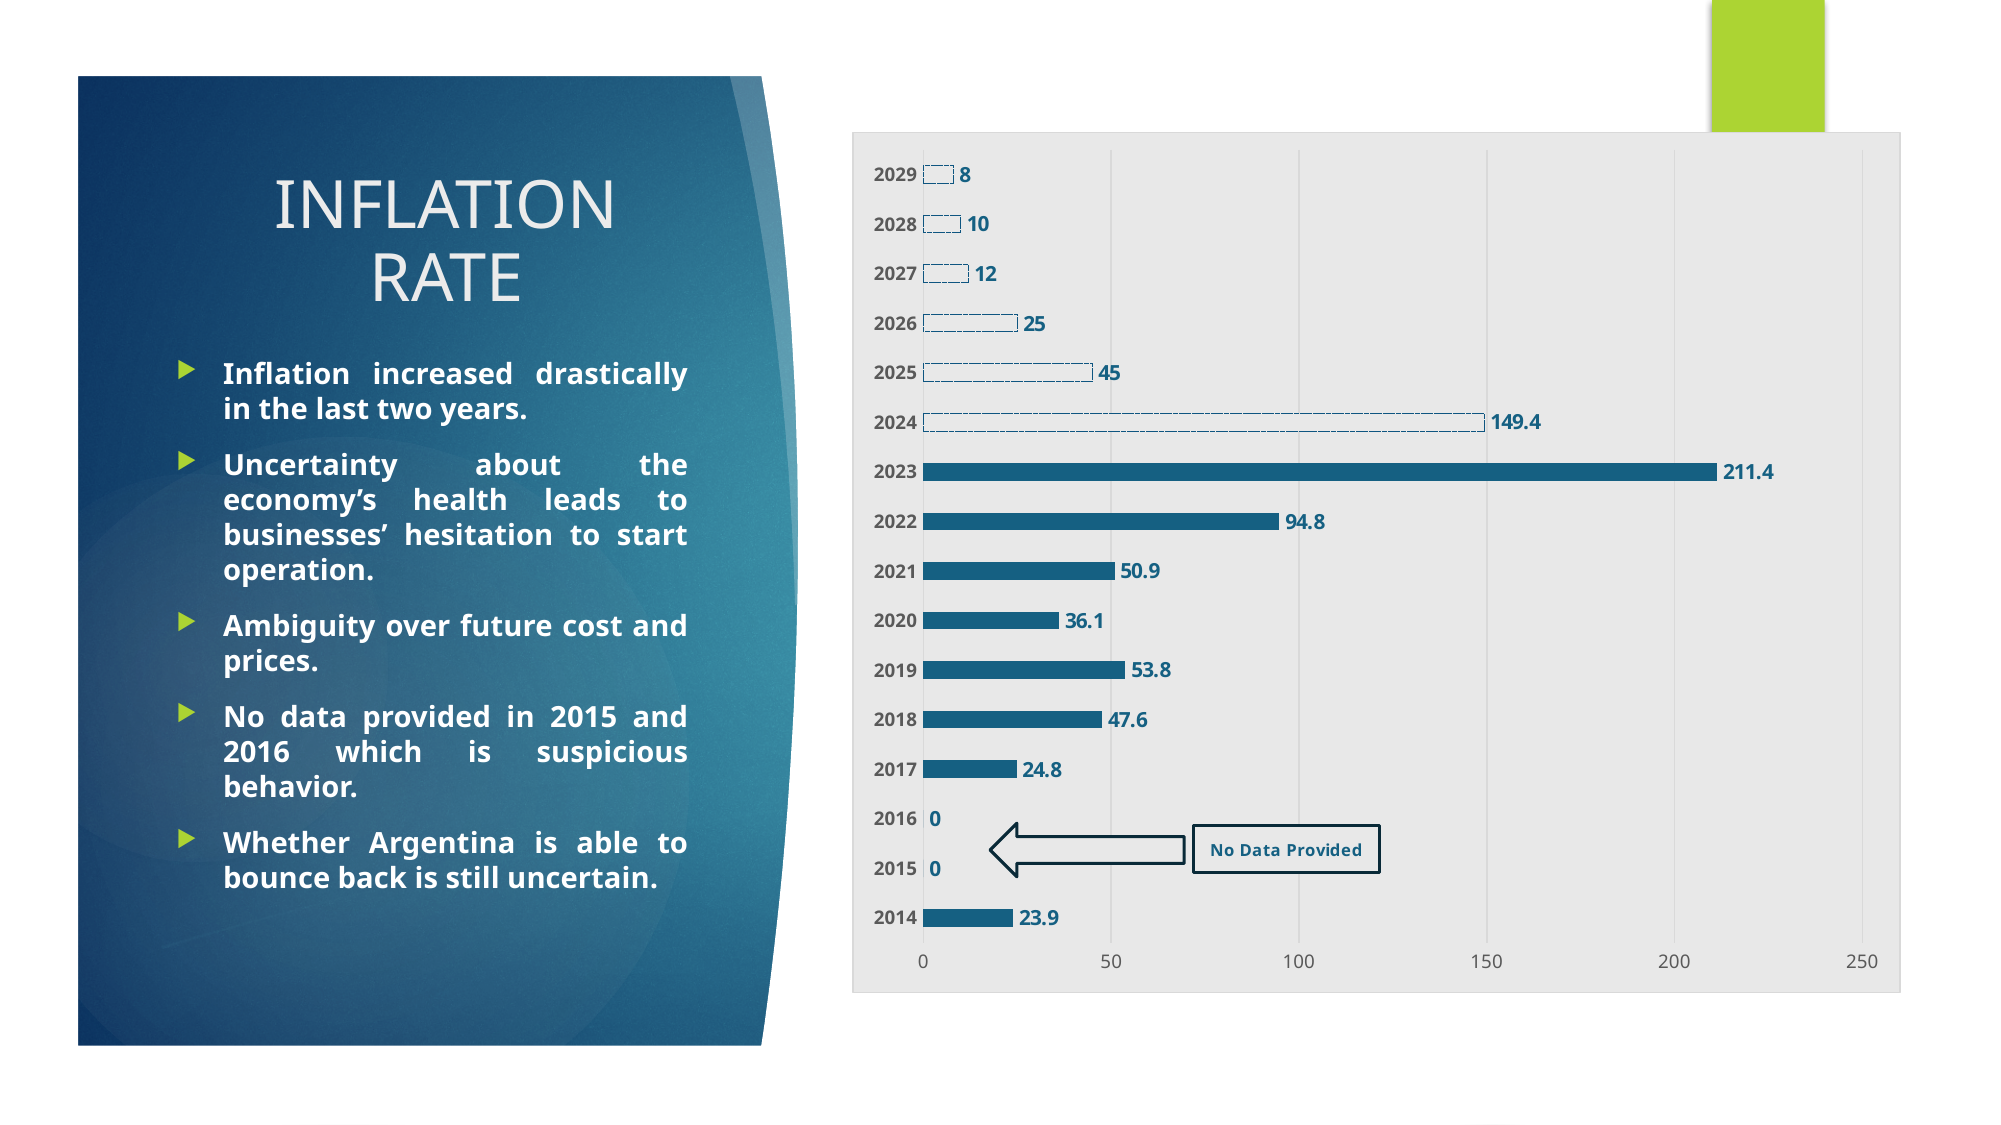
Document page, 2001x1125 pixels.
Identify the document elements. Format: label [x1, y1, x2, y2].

chart [851, 131, 1901, 994]
text_box [0, 0, 2000, 1125]
